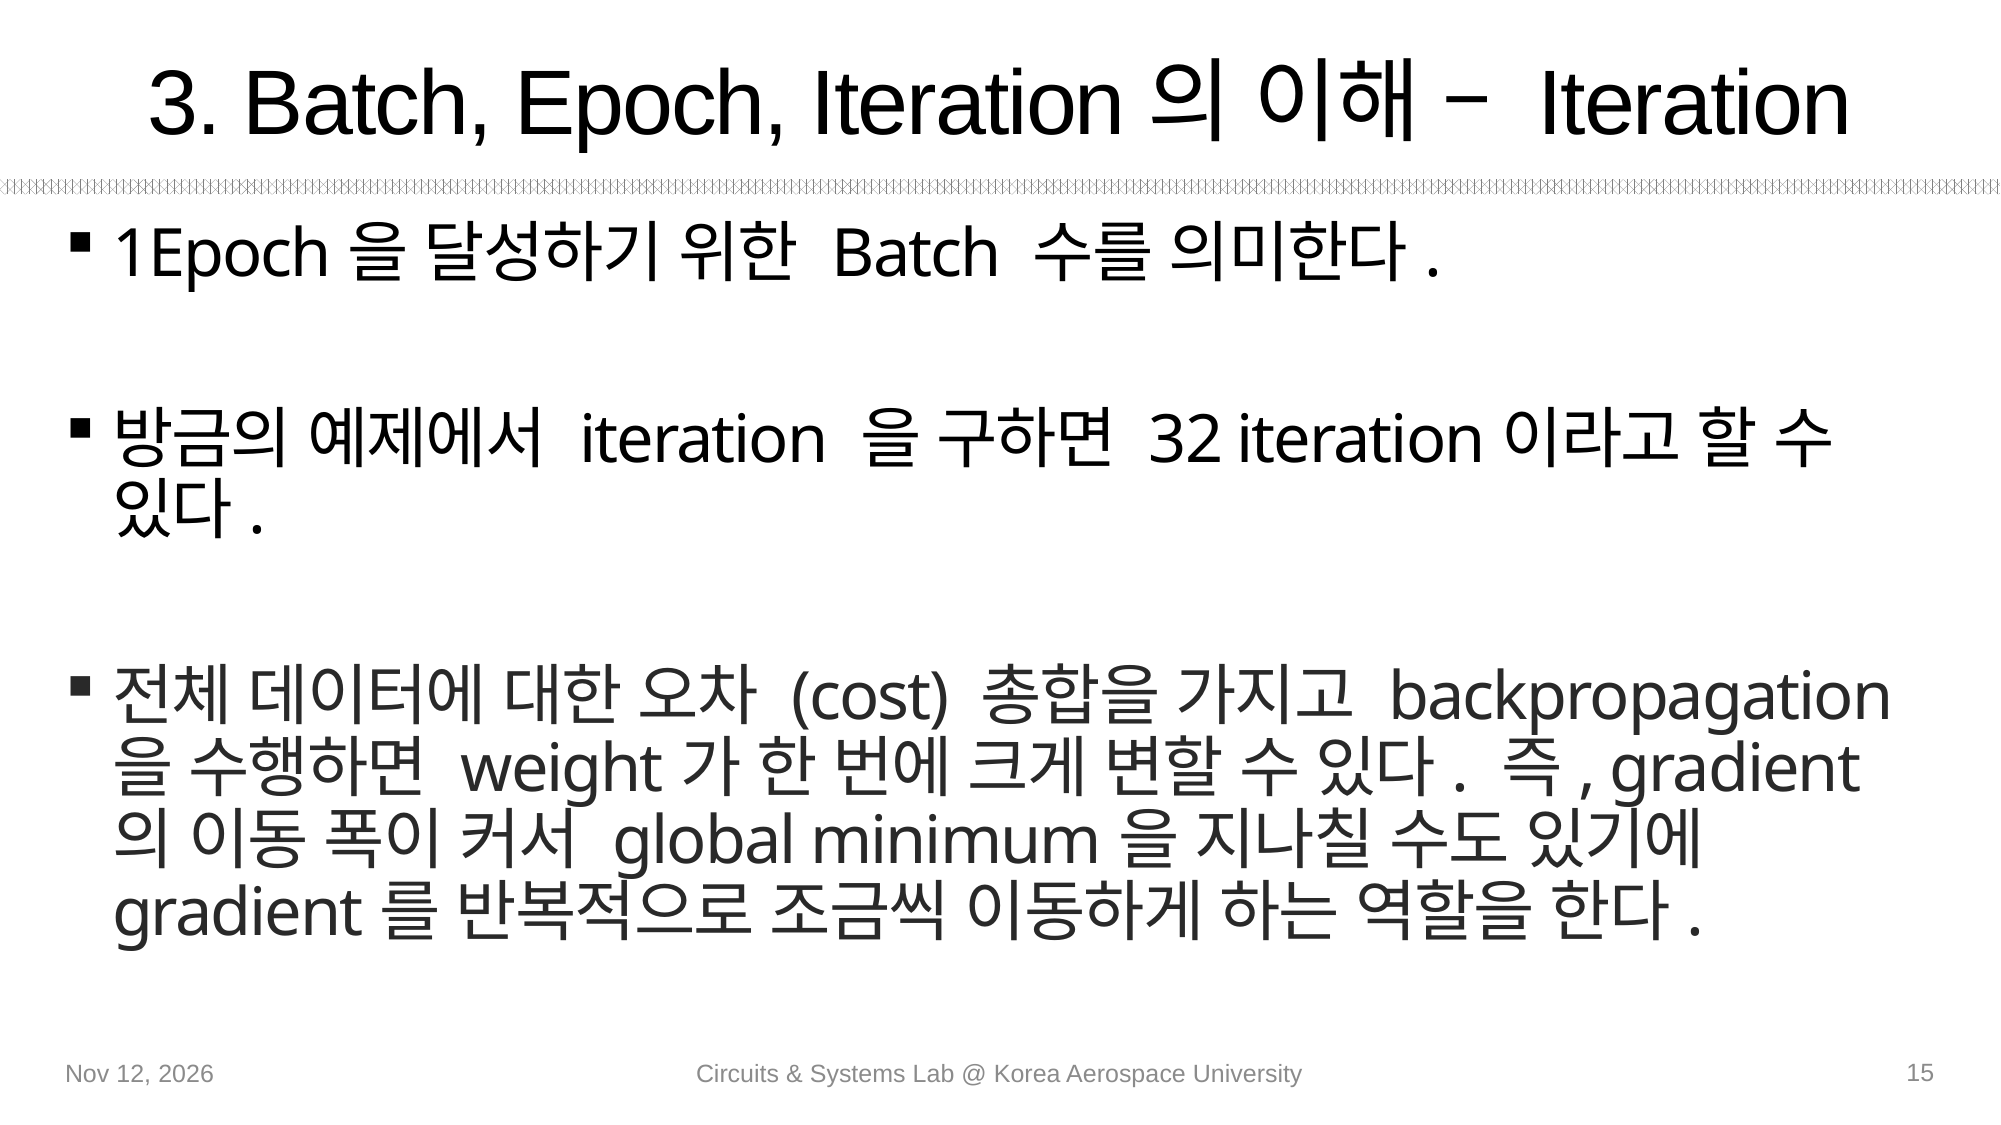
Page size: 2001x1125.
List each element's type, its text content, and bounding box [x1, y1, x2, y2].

slide_number 15 [1493, 1041, 1950, 1102]
slide_number 17-Sep-20 [50, 1042, 500, 1103]
footer Circuits & Systems Lab @ Korea Aerospace University [662, 1042, 1338, 1103]
list 1Epoch을 달성하기 위한 Batch 수를 의미한다. 방금의 예제에서 iteration 을 구하면 32 iteration이라고 할 수 있다. 전체 데이터에 대한 오차 (cost) 총합을 가지고 backpropagation을 수행하면 weight가 한 번에 크게 변할 수 있다. 즉, gradient의 이동 폭이 커서 global minimum을 지나칠 수도 있기에 gradient를 반복적으로 조금씩 이동하게 하는 역할을 한다. [50, 211, 1950, 1014]
title 3. Batch, Epoch, Iteration의 이해 – Iteration [50, 32, 1950, 163]
